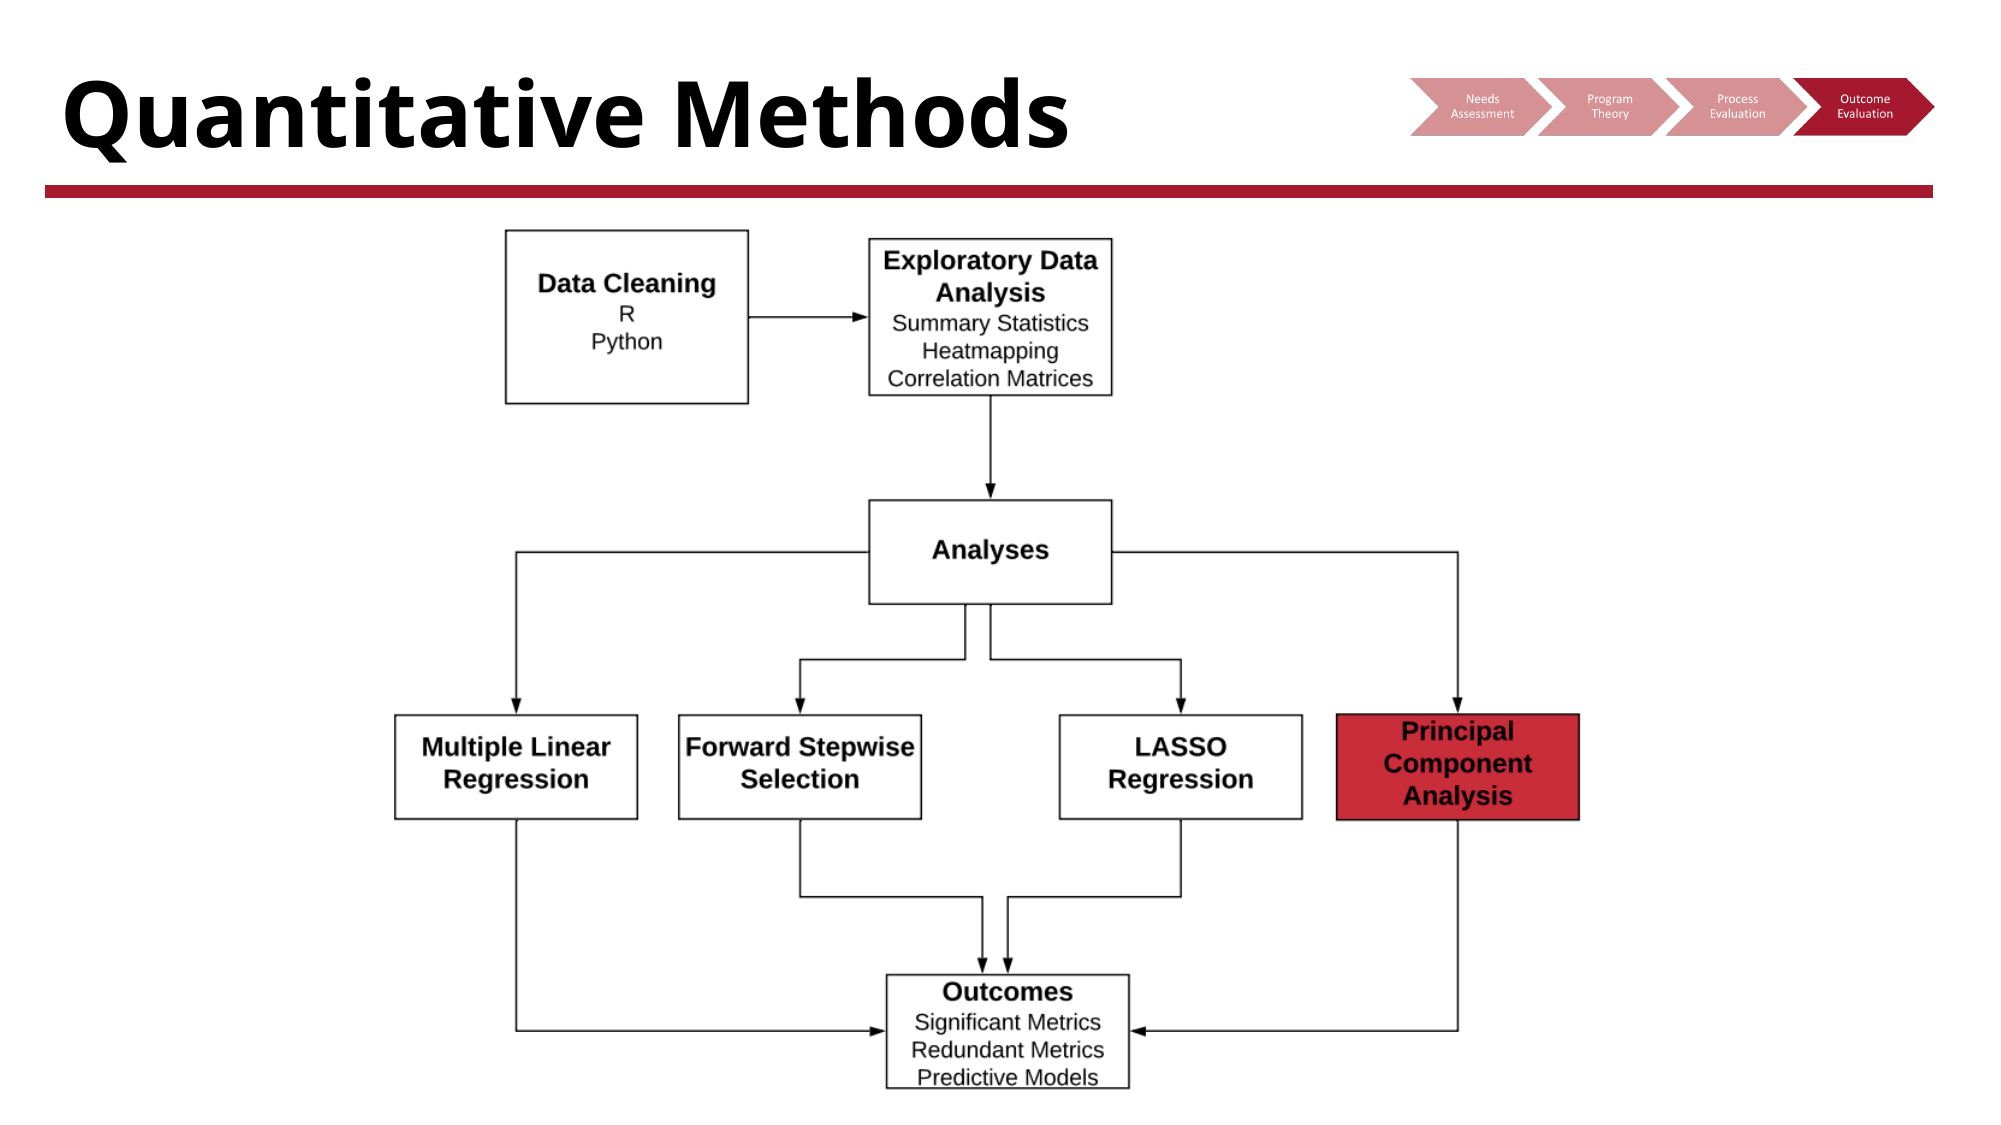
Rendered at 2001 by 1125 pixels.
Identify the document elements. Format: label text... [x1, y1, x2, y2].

picture [375, 208, 1603, 1109]
title Quantitative Methods [45, 49, 1771, 185]
text_box [45, 185, 1932, 197]
picture [1410, 66, 1935, 147]
